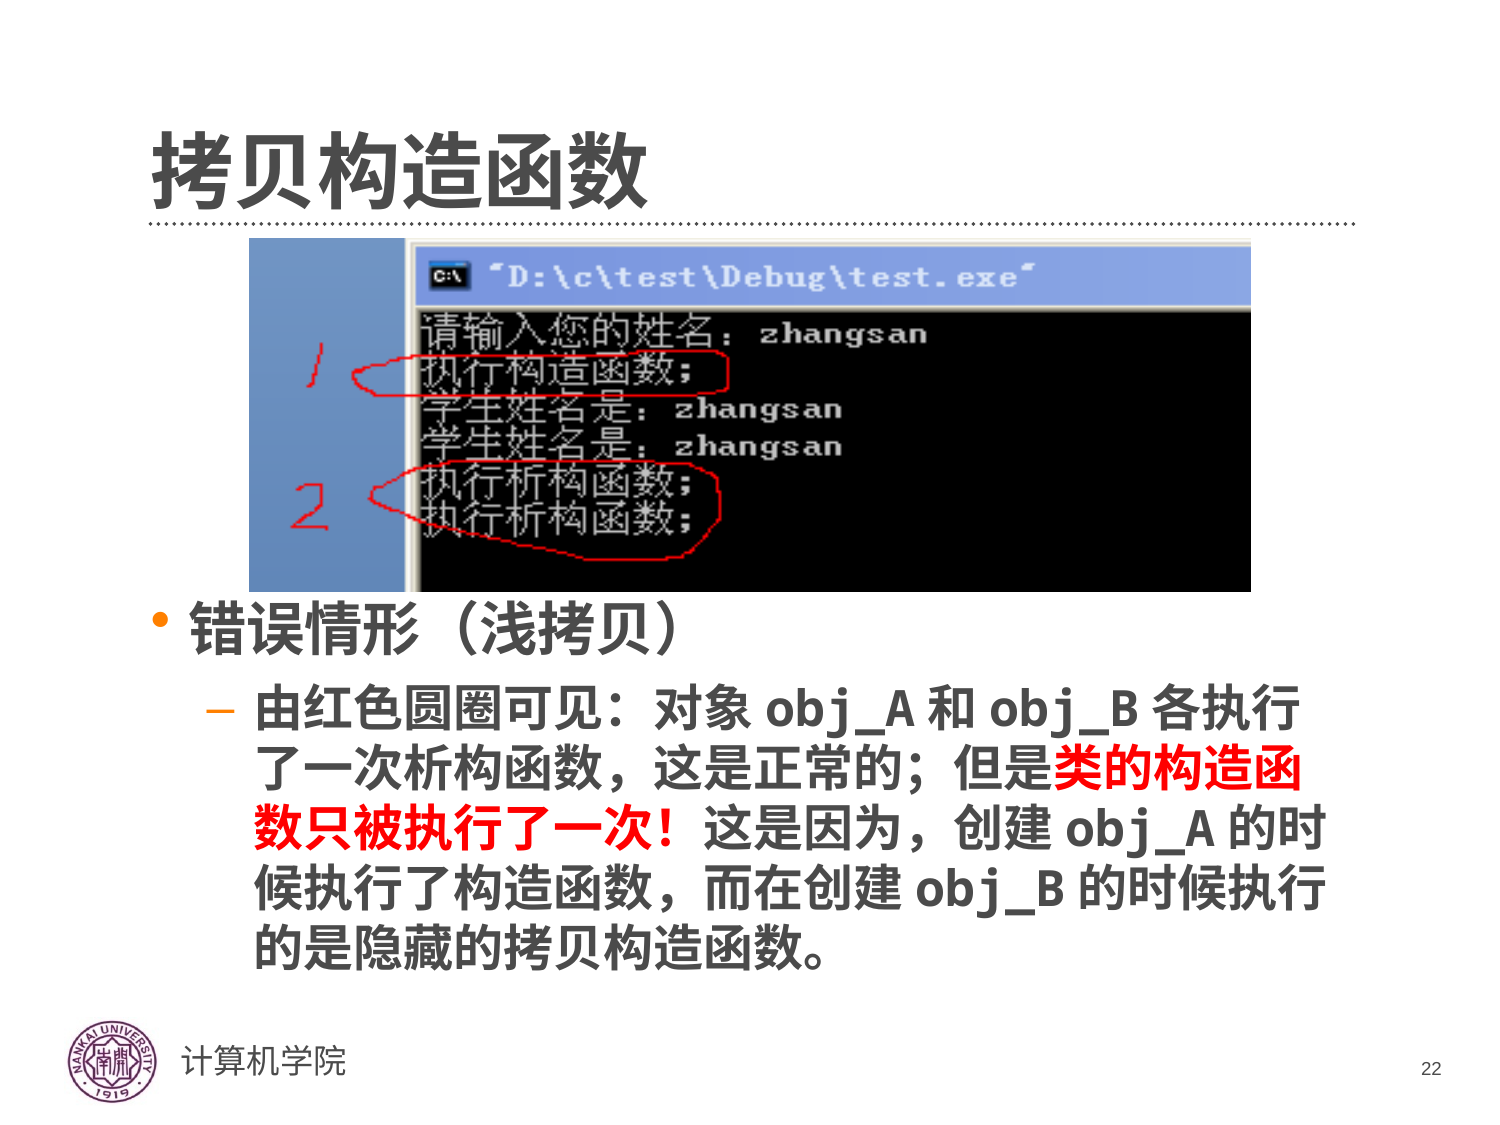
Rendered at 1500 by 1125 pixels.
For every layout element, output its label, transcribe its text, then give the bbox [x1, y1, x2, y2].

slide_number 22 [1308, 1048, 1458, 1093]
picture [249, 238, 1251, 593]
title 拷贝构造函数 [150, 83, 1360, 221]
list 错误情形（浅拷贝） 由红色圆圈可见：对象obj_A和obj_B各执行了一次析构函数，这是正常的；但是类的构造函数只被执行了一次！这是因为，创建obj_A的时候执行了构造函数，而在创建obj_B的时候执行的是隐藏的拷贝构造函数。 [150, 591, 1360, 1000]
picture [64, 1017, 160, 1106]
